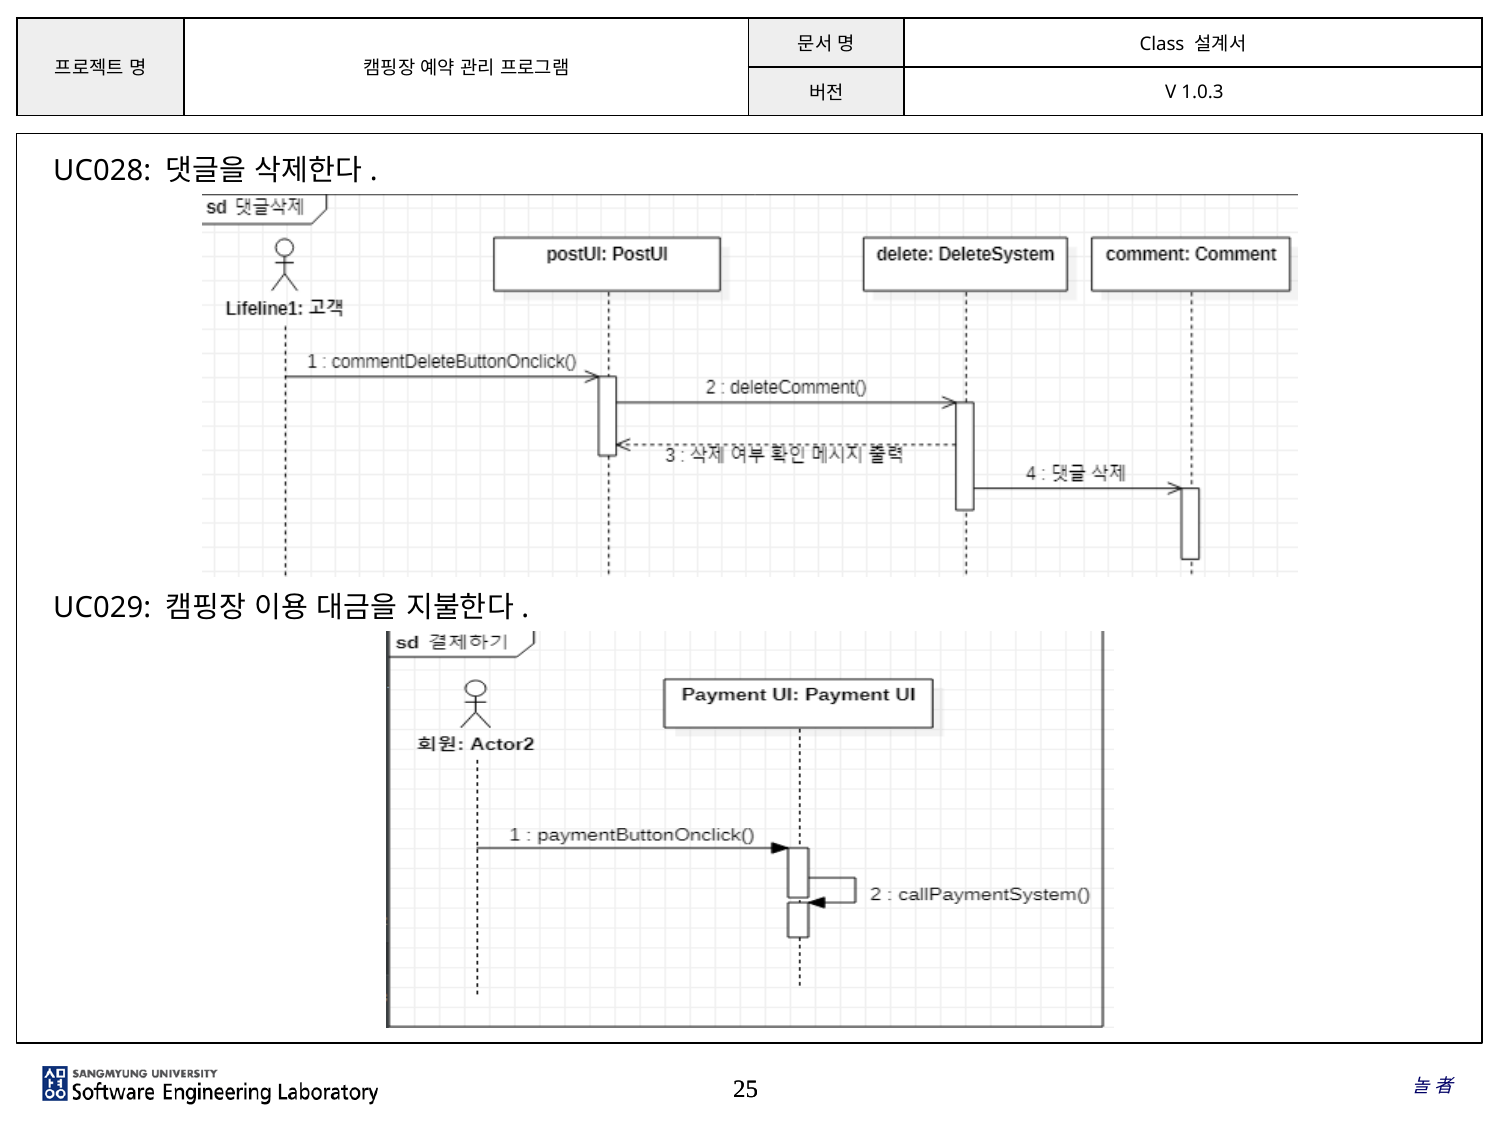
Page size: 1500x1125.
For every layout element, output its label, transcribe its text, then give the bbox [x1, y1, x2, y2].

picture [386, 630, 1114, 1029]
text_box UC029: 캠핑장 이용 대금을 지불한다. [38, 580, 580, 631]
footer 놀 者 [994, 1060, 1454, 1110]
picture [201, 194, 1298, 577]
picture [42, 1066, 382, 1106]
text_box V 1.0.3 [1150, 71, 1236, 112]
text_box UC028: 댓글을 삭제한다. [38, 143, 580, 194]
